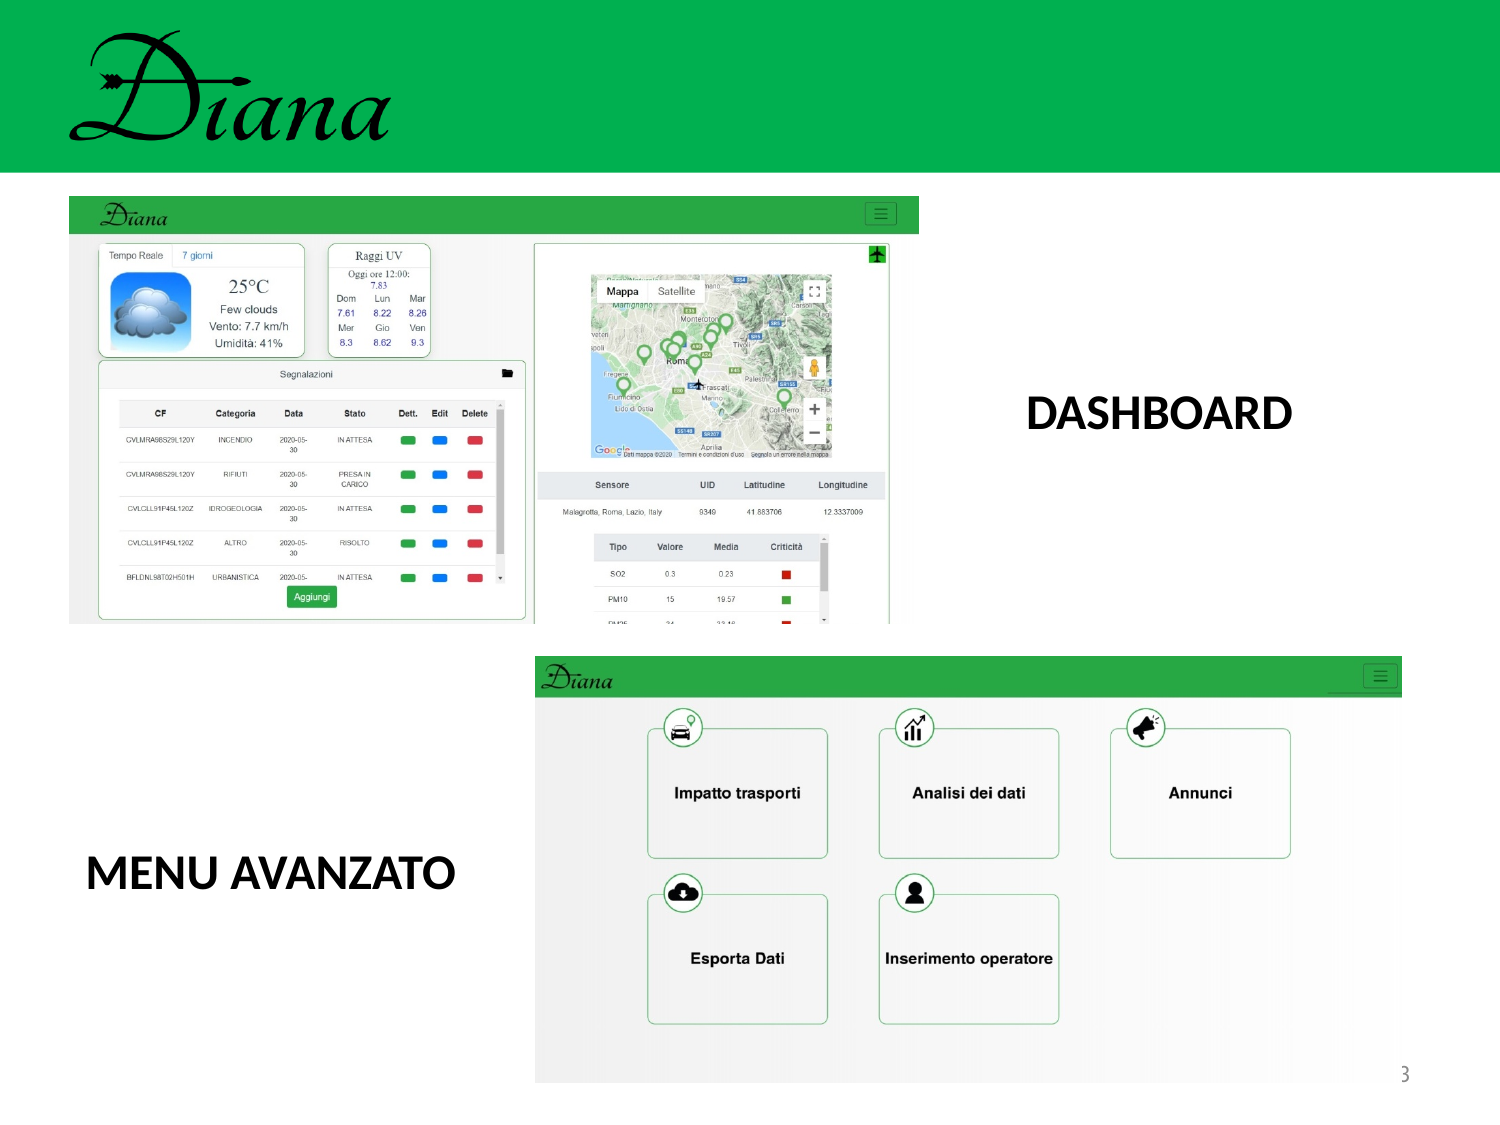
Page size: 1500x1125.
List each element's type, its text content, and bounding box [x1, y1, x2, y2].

slide_number 3 [1074, 1042, 1425, 1103]
picture [68, 195, 919, 625]
text_box [0, 0, 1500, 175]
picture [64, 24, 396, 149]
text_box MENU AVANZATO [70, 831, 471, 907]
text_box DASHBOARD [1011, 372, 1309, 447]
picture [535, 656, 1403, 1083]
